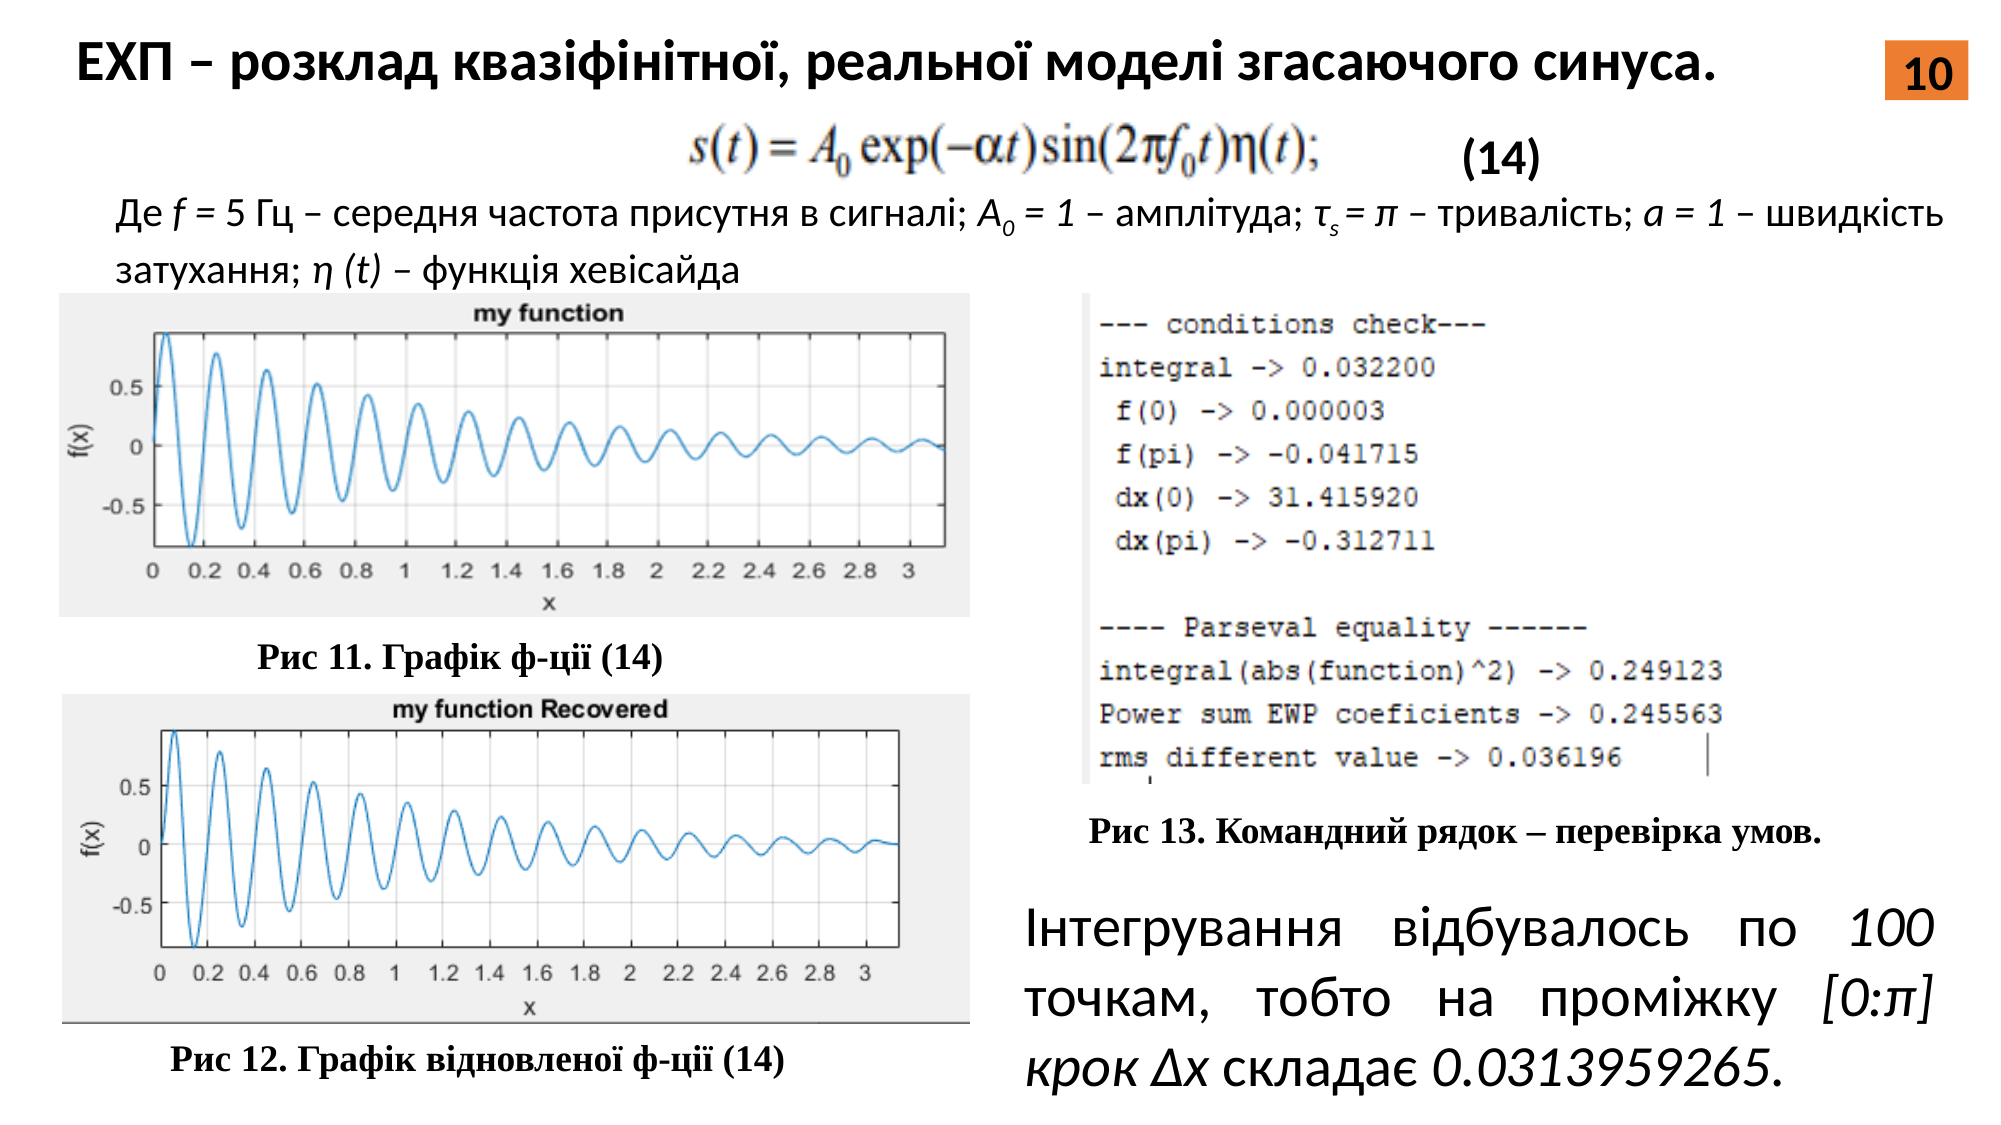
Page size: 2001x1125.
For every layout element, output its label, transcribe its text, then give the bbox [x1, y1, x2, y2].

text_box Де f = 5 Гц – середня частота присутня в сигналі; A0 = 1 – амплітуда; τs = π – тривалість; а = 1 – швидкість затухання; η (t) – функція хевісайда [100, 177, 1969, 299]
picture [62, 694, 970, 1024]
picture [1082, 293, 1779, 784]
text_box Рис 11. Графік ф-ції (14) [242, 625, 690, 685]
text_box 10 [1885, 40, 1969, 101]
picture [59, 293, 970, 617]
text_box ЕХП – розклад квазіфінітної, реальної моделі згасаючого синуса. [62, 14, 1911, 100]
text_box (14) [1446, 117, 1560, 193]
text_box Рис 13. Командний рядок – перевірка умов. [1073, 798, 1838, 859]
picture [670, 76, 1344, 196]
text_box Рис 12. Графік відновленої ф-ції (14) [155, 1026, 924, 1087]
text_box Інтегрування відбувалось по 100 точкам, тобто на проміжку [0:π] крок ∆x складає 0.0313959265. [1009, 881, 1949, 1106]
